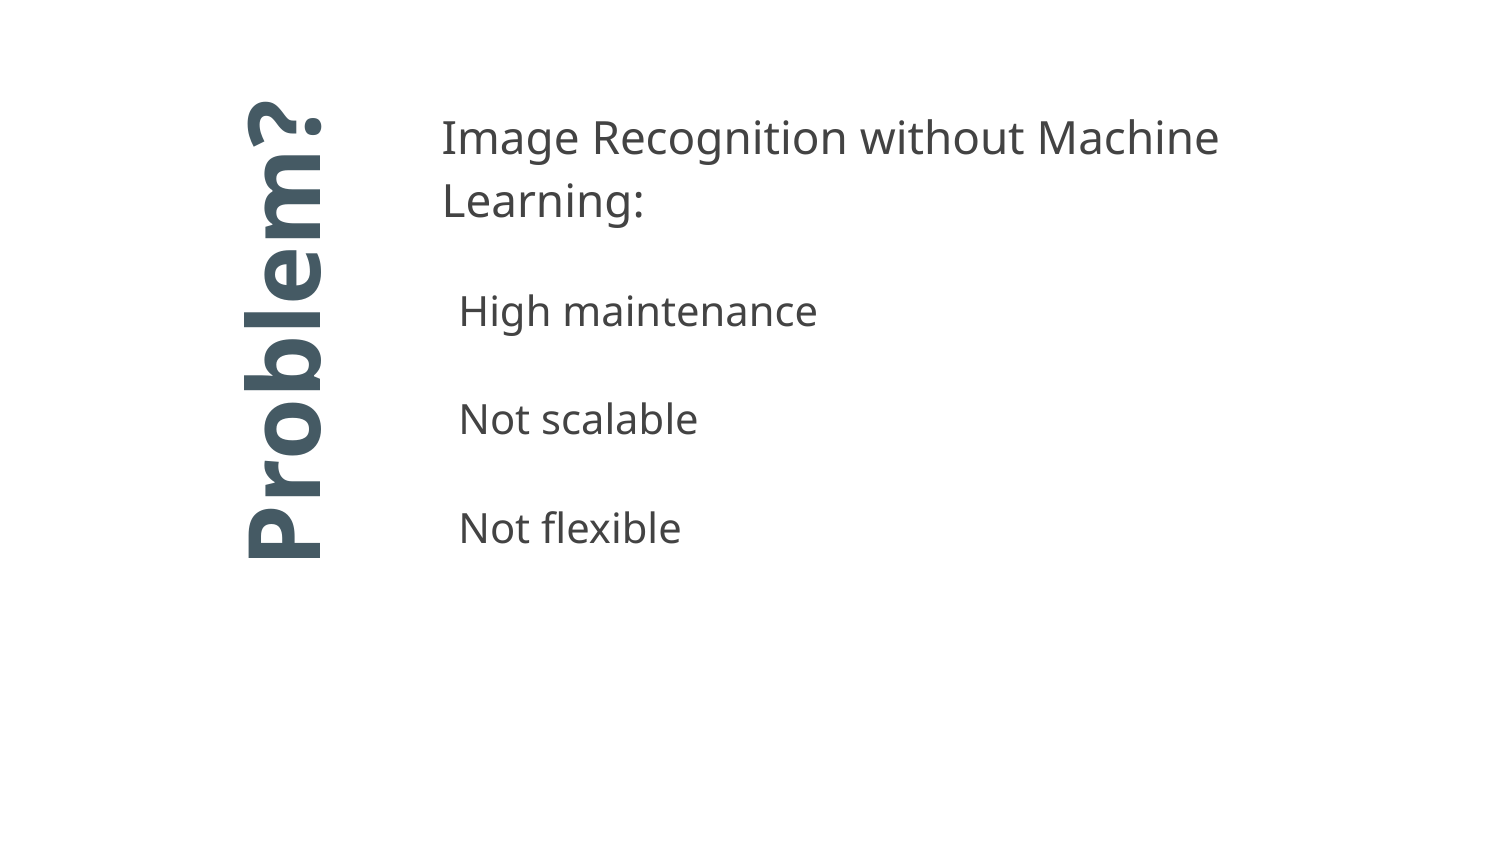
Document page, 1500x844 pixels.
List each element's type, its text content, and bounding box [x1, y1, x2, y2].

title Problem? [108, 85, 356, 752]
list Image Recognition without Machine Learning: High maintenance Not scalable Not flexible [426, 85, 1397, 752]
